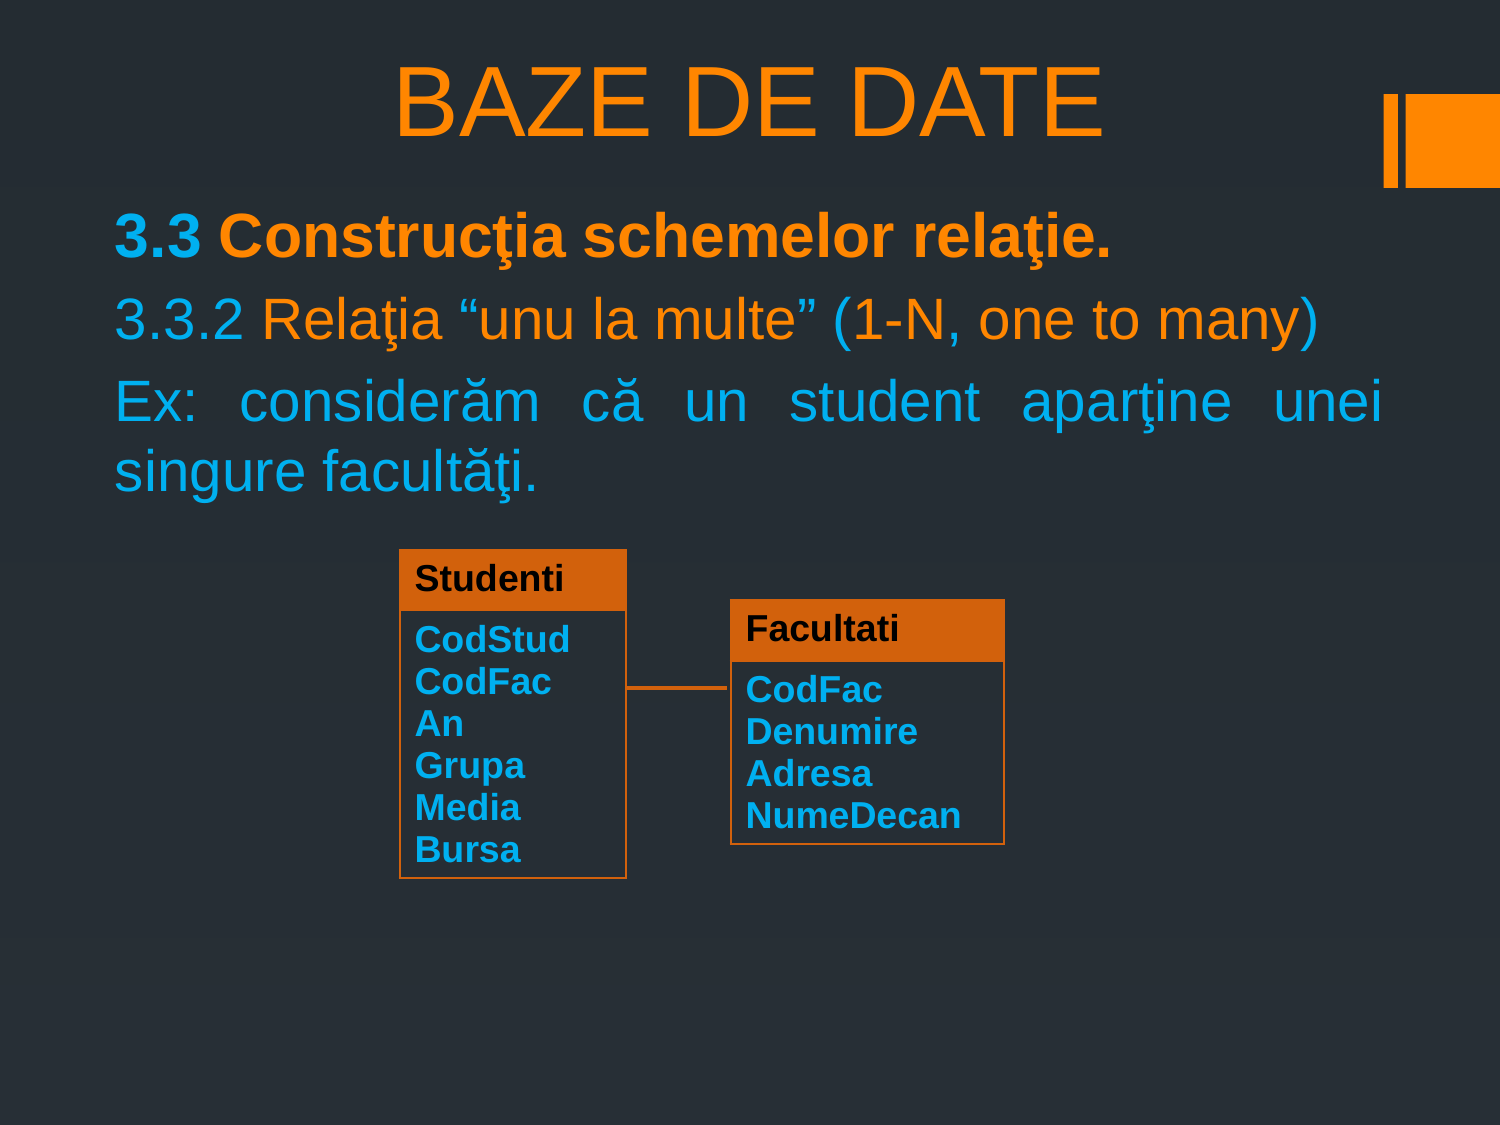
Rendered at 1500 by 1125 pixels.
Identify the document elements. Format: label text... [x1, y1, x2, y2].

subtitle 3.3 Construcţia schemelor relaţie. 3.3.2 Relaţia “unu la multe” (1-N, one to many) Ex: considerăm că un student aparţine unei singure facultăţi. [99, 187, 1400, 1025]
title BAZE DE DATE [112, 0, 1388, 164]
table_cell CodStud CodFac An Grupa Media Bursa [401, 611, 625, 877]
table_header Facultati [732, 601, 1003, 660]
table_header Studenti [401, 551, 625, 611]
table_cell CodFac Denumire Adresa NumeDecan [732, 662, 1003, 843]
table_cell 2 [627, 690, 726, 698]
